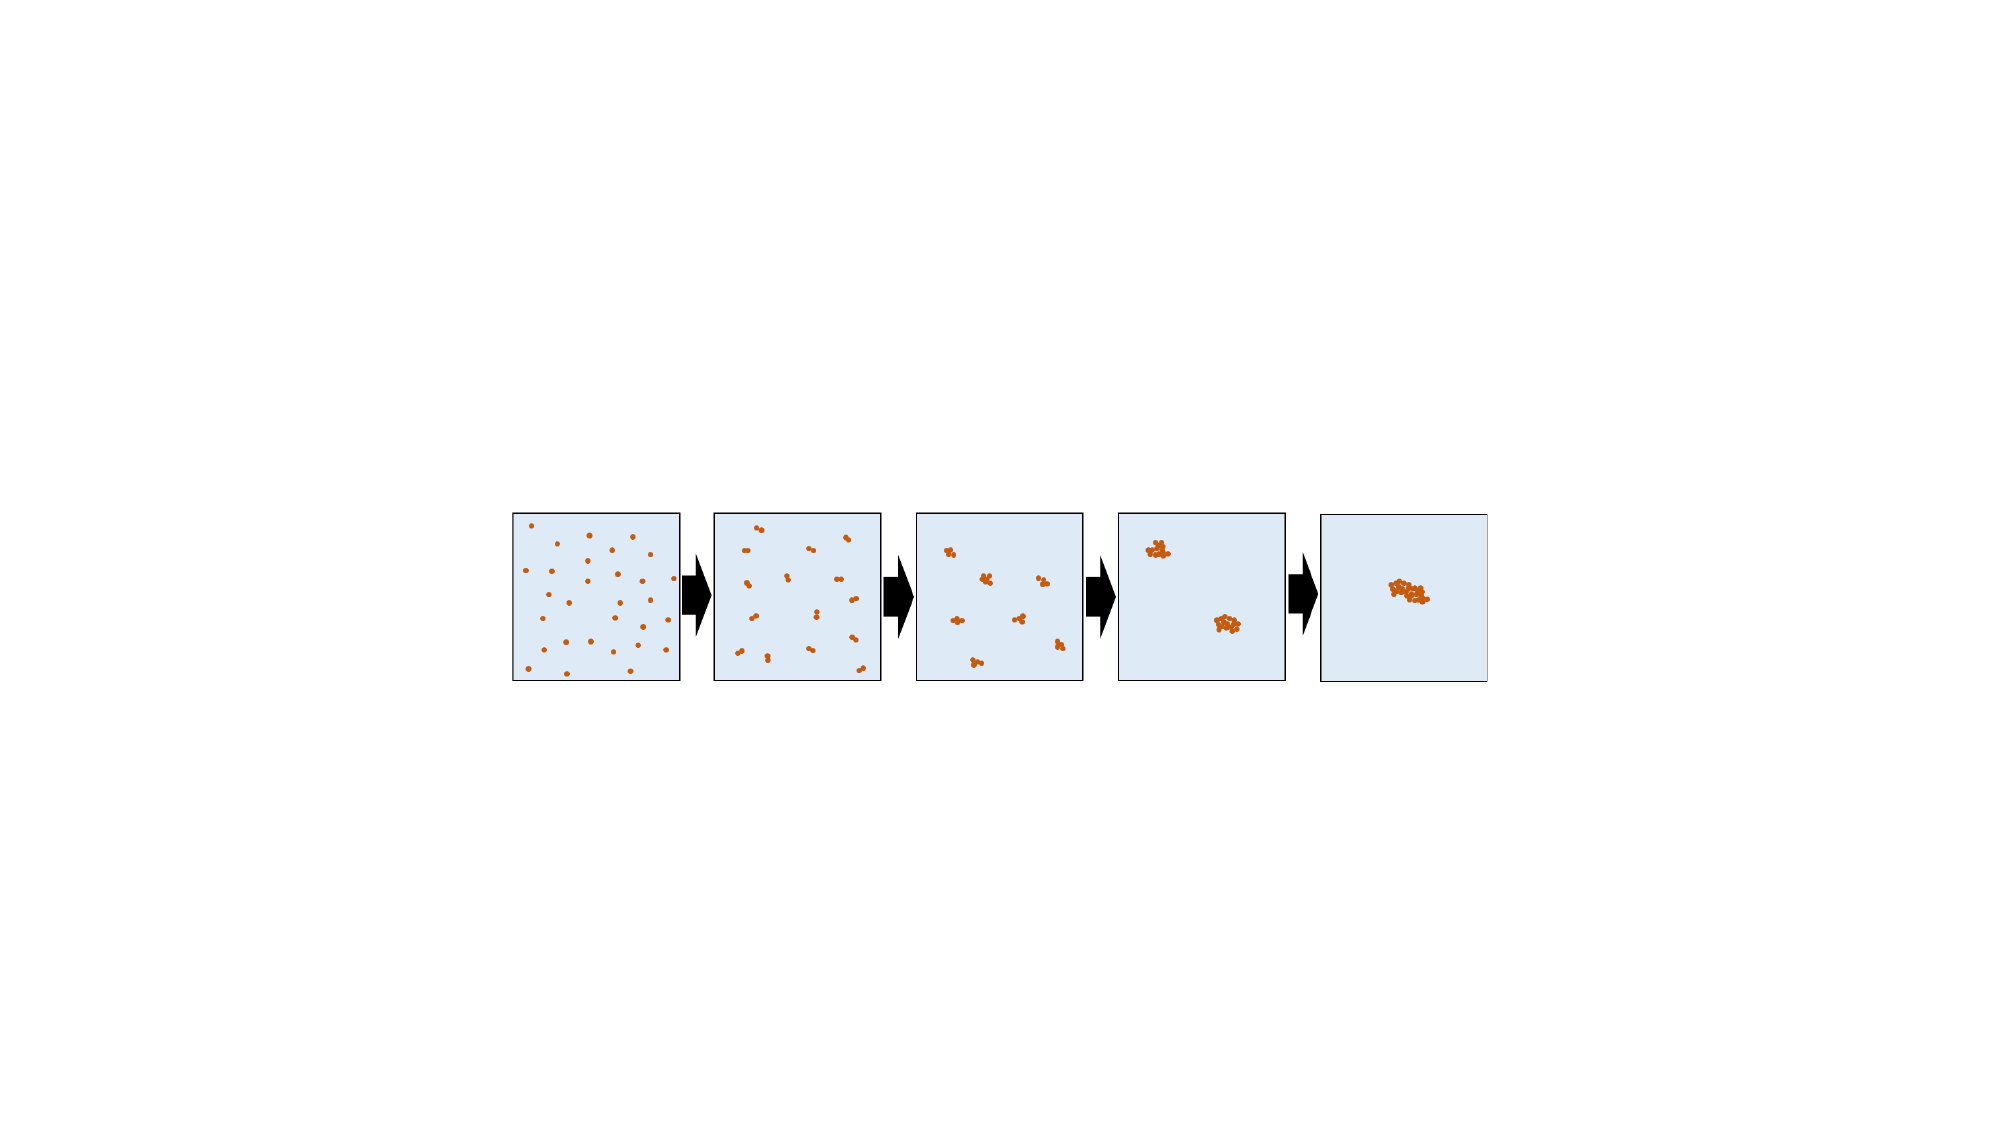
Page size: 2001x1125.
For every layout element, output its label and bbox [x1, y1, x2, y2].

picture [512, 509, 1488, 682]
